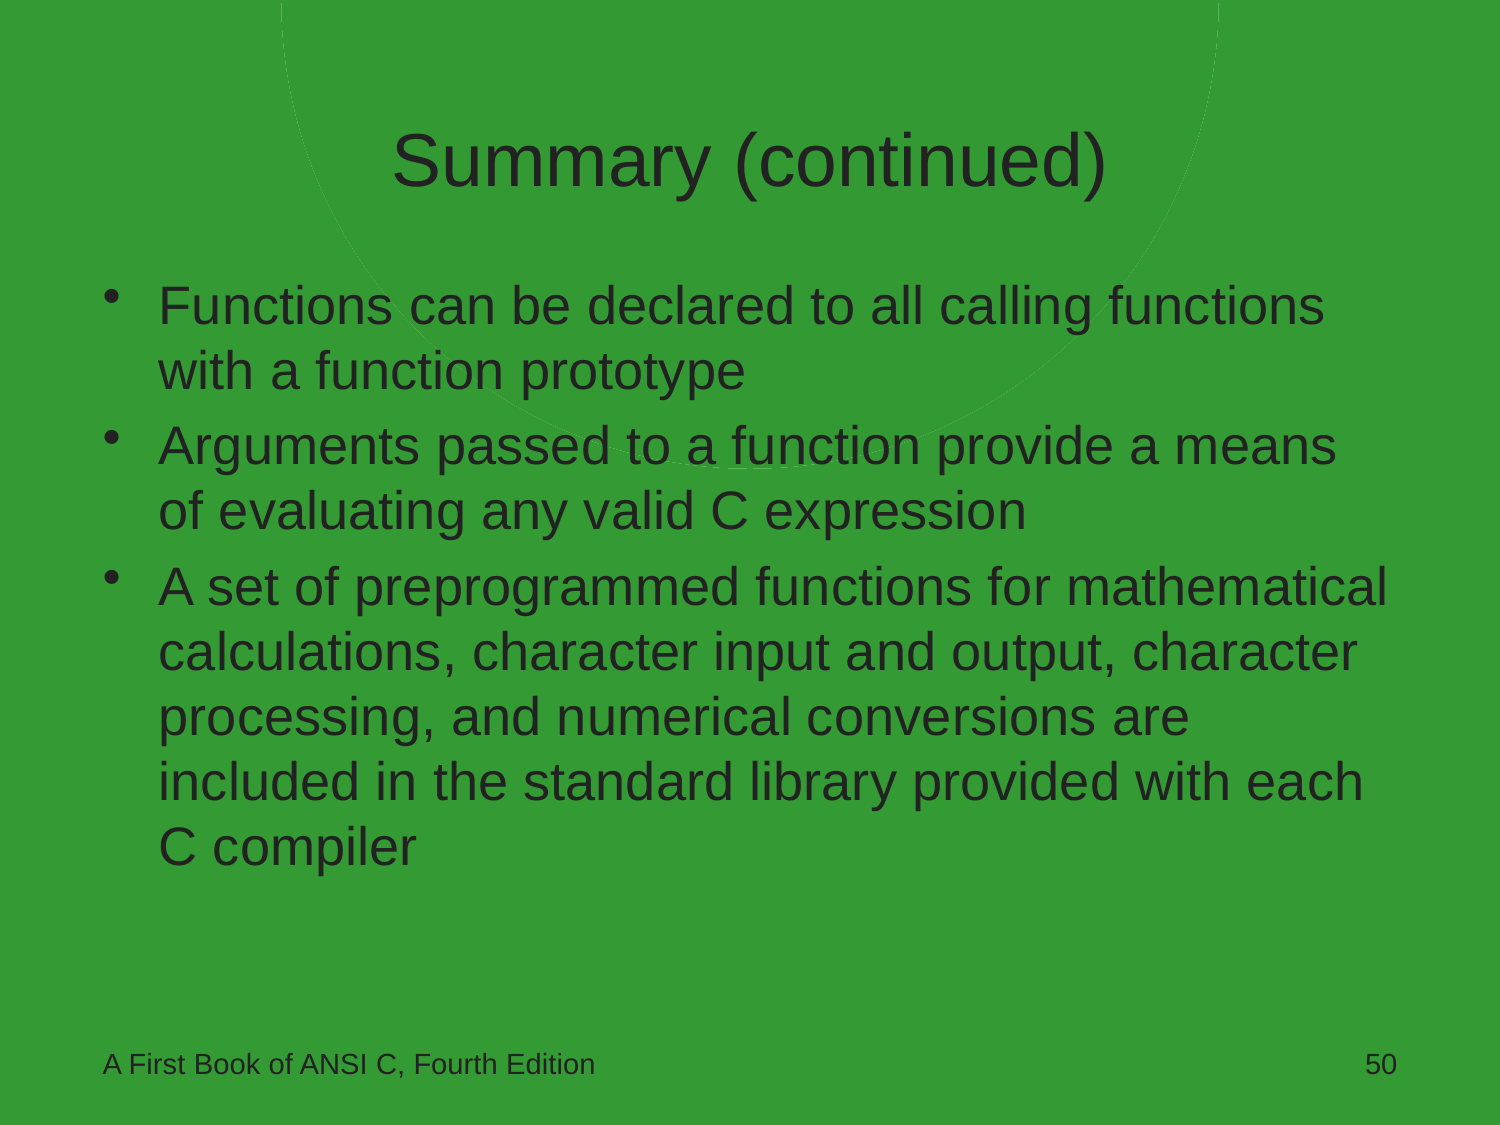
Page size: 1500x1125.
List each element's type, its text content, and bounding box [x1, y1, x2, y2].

title Summary (continued) [87, 62, 1413, 250]
list Functions can be declared to all calling functions with a function prototype Arguments passed to a function provide a means of evaluating any valid C expression A set of preprogrammed functions for mathematical calculations, character input and output, character processing, and numerical conversions are included in the standard library provided with each C compiler [87, 262, 1413, 1013]
footer A First Book of ANSI C, Fourth Edition [87, 1037, 1051, 1101]
slide_number 50 [1074, 1037, 1413, 1101]
